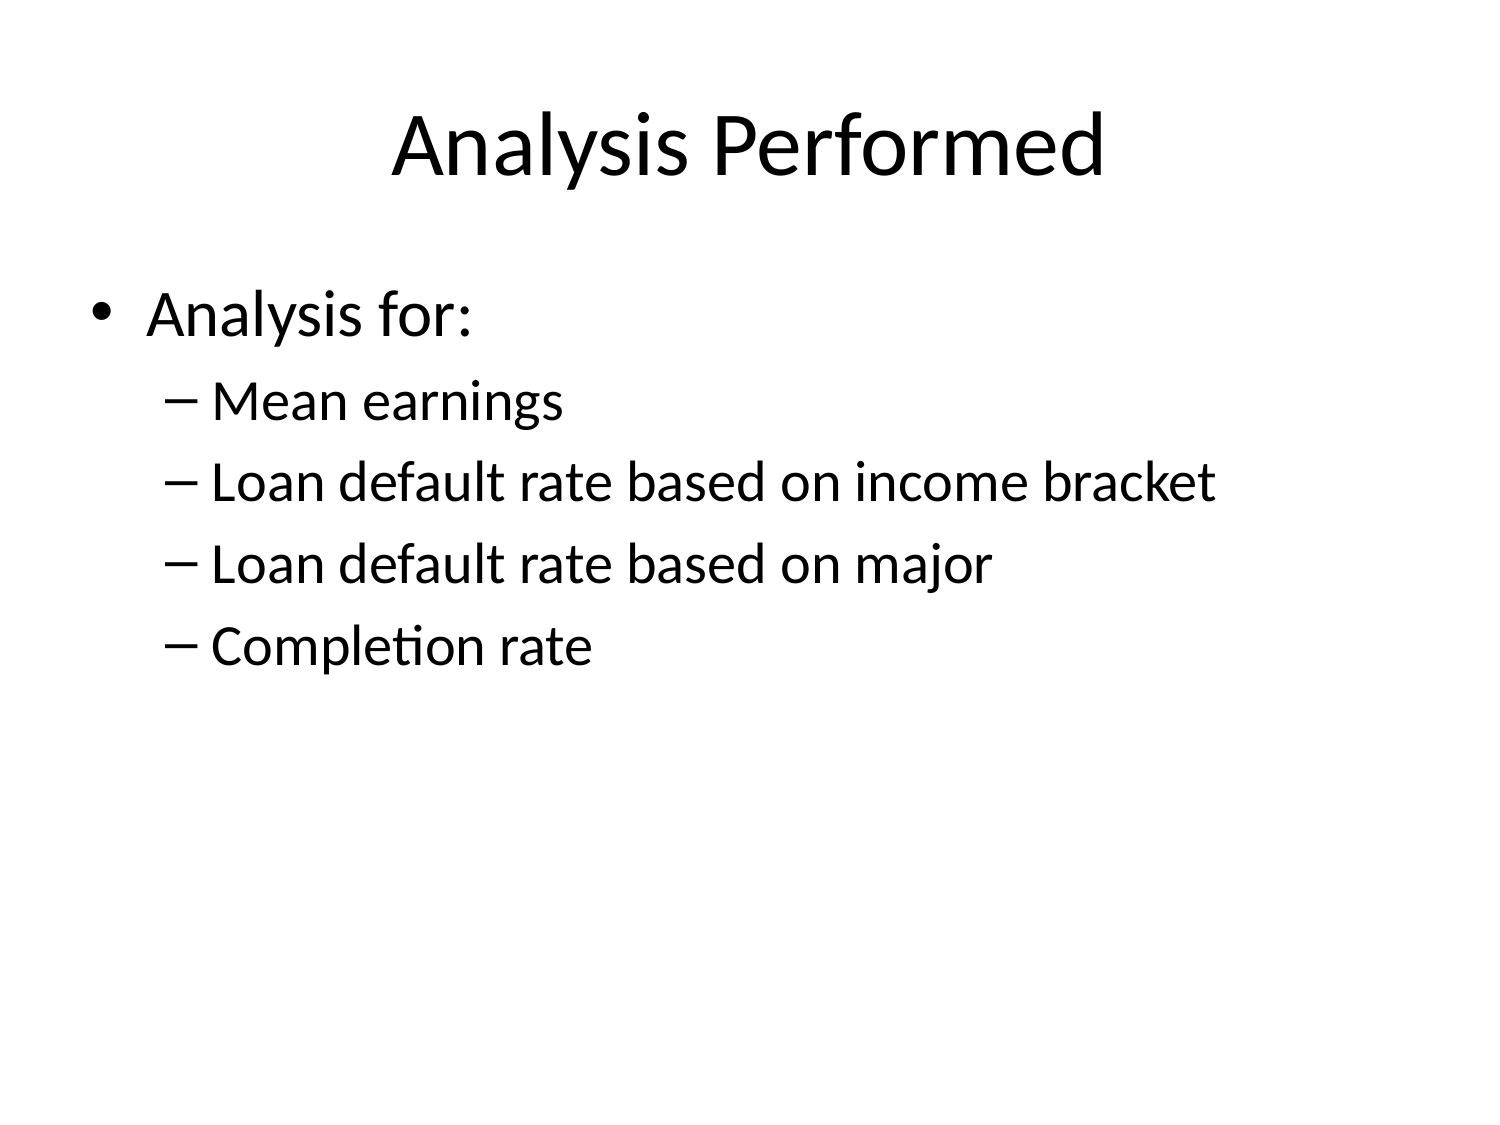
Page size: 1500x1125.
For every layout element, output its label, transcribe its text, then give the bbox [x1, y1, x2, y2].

title Analysis Performed [75, 45, 1425, 233]
list Analysis for: Mean earnings Loan default rate based on income bracket Loan default rate based on major Completion rate [75, 262, 1425, 1005]
